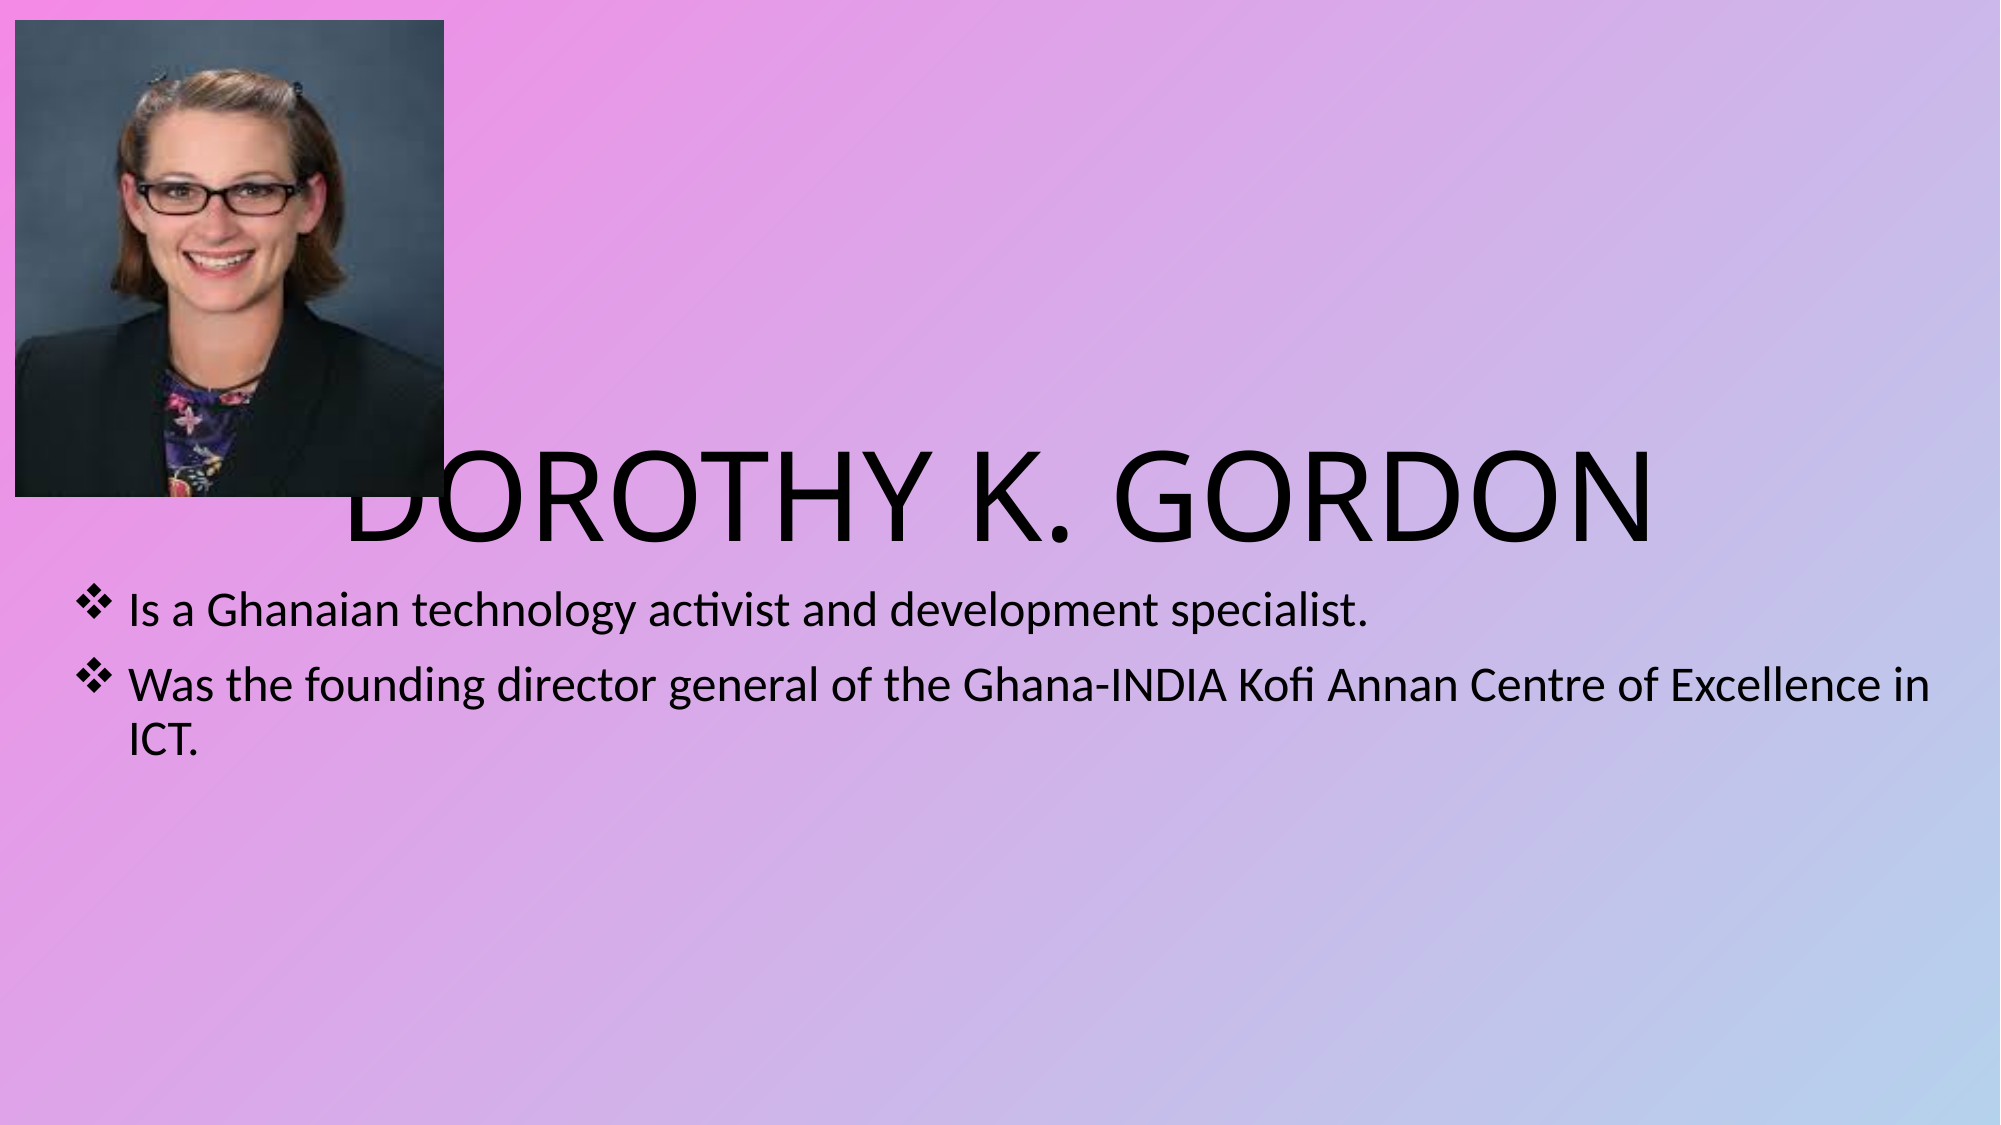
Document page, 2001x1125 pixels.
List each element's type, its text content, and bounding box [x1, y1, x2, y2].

picture [15, 20, 444, 497]
subtitle Is a Ghanaian technology activist and development specialist. Was the founding director general of the Ghana-INDIA Kofi Annan Centre of Excellence in ICT. [56, 575, 2000, 1125]
title DOROTHY K. GORDON [249, 184, 1750, 575]
